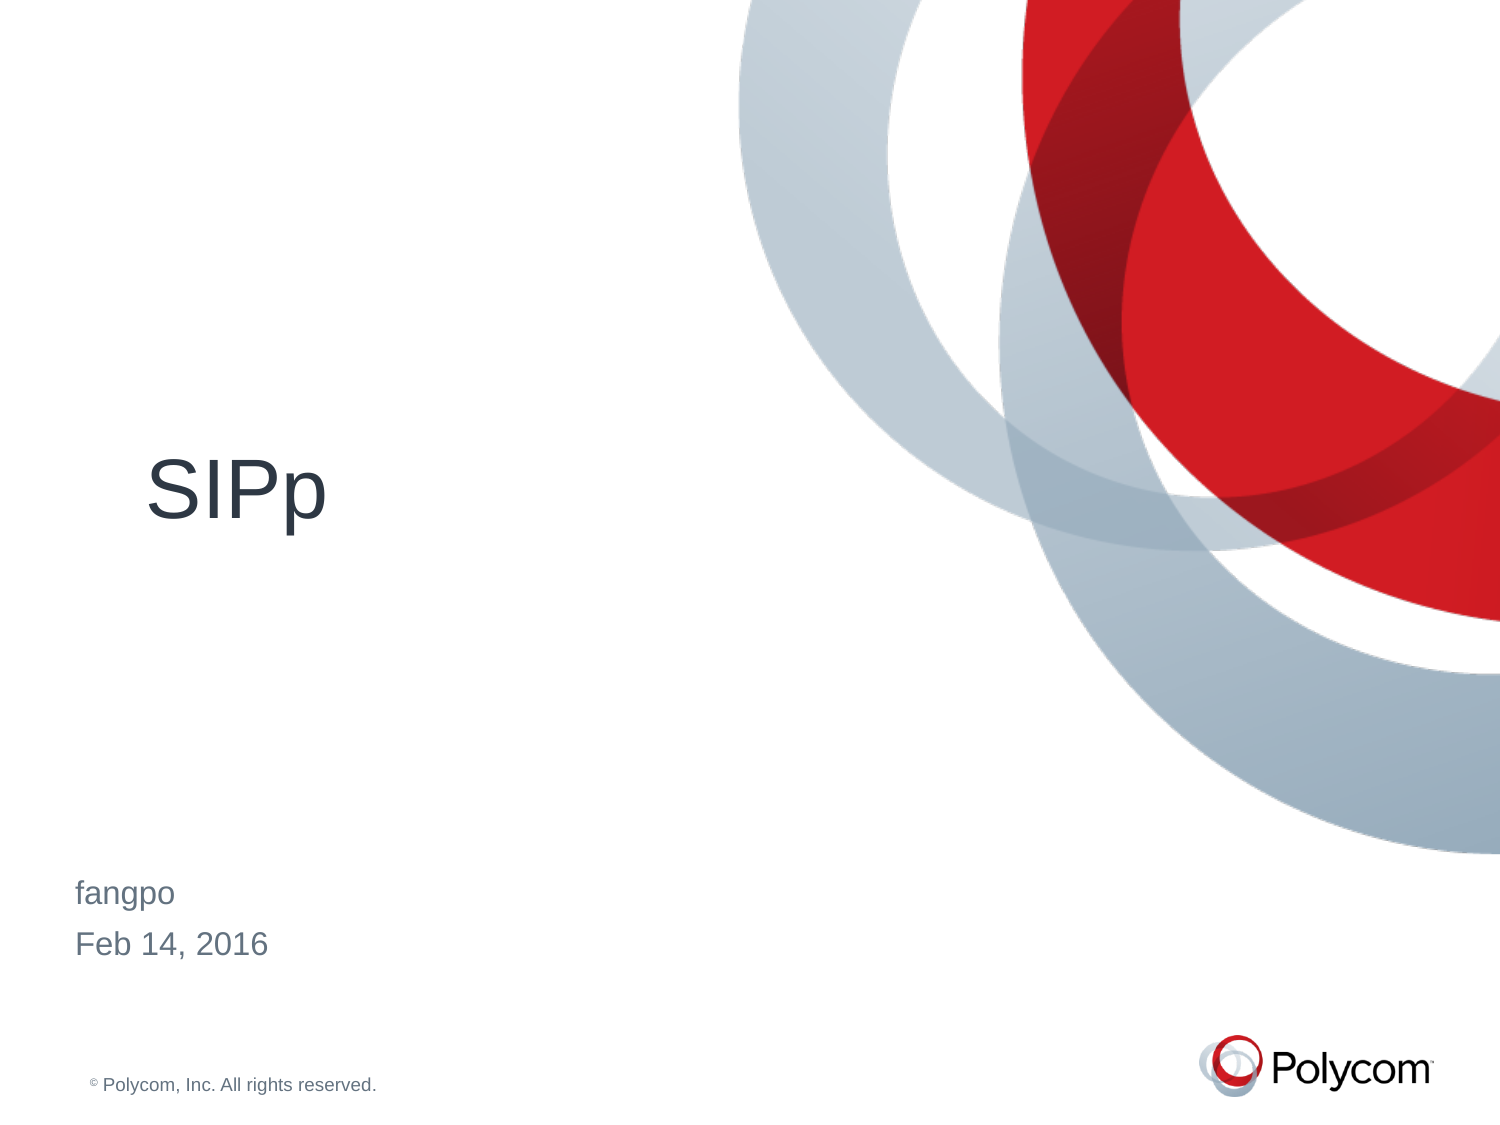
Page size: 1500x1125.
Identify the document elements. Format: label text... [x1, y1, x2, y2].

picture [501, 0, 1500, 884]
picture [1199, 1035, 1434, 1097]
subtitle fangpo Feb 14, 2016 [75, 871, 1350, 963]
title SIPp [145, 442, 1448, 642]
